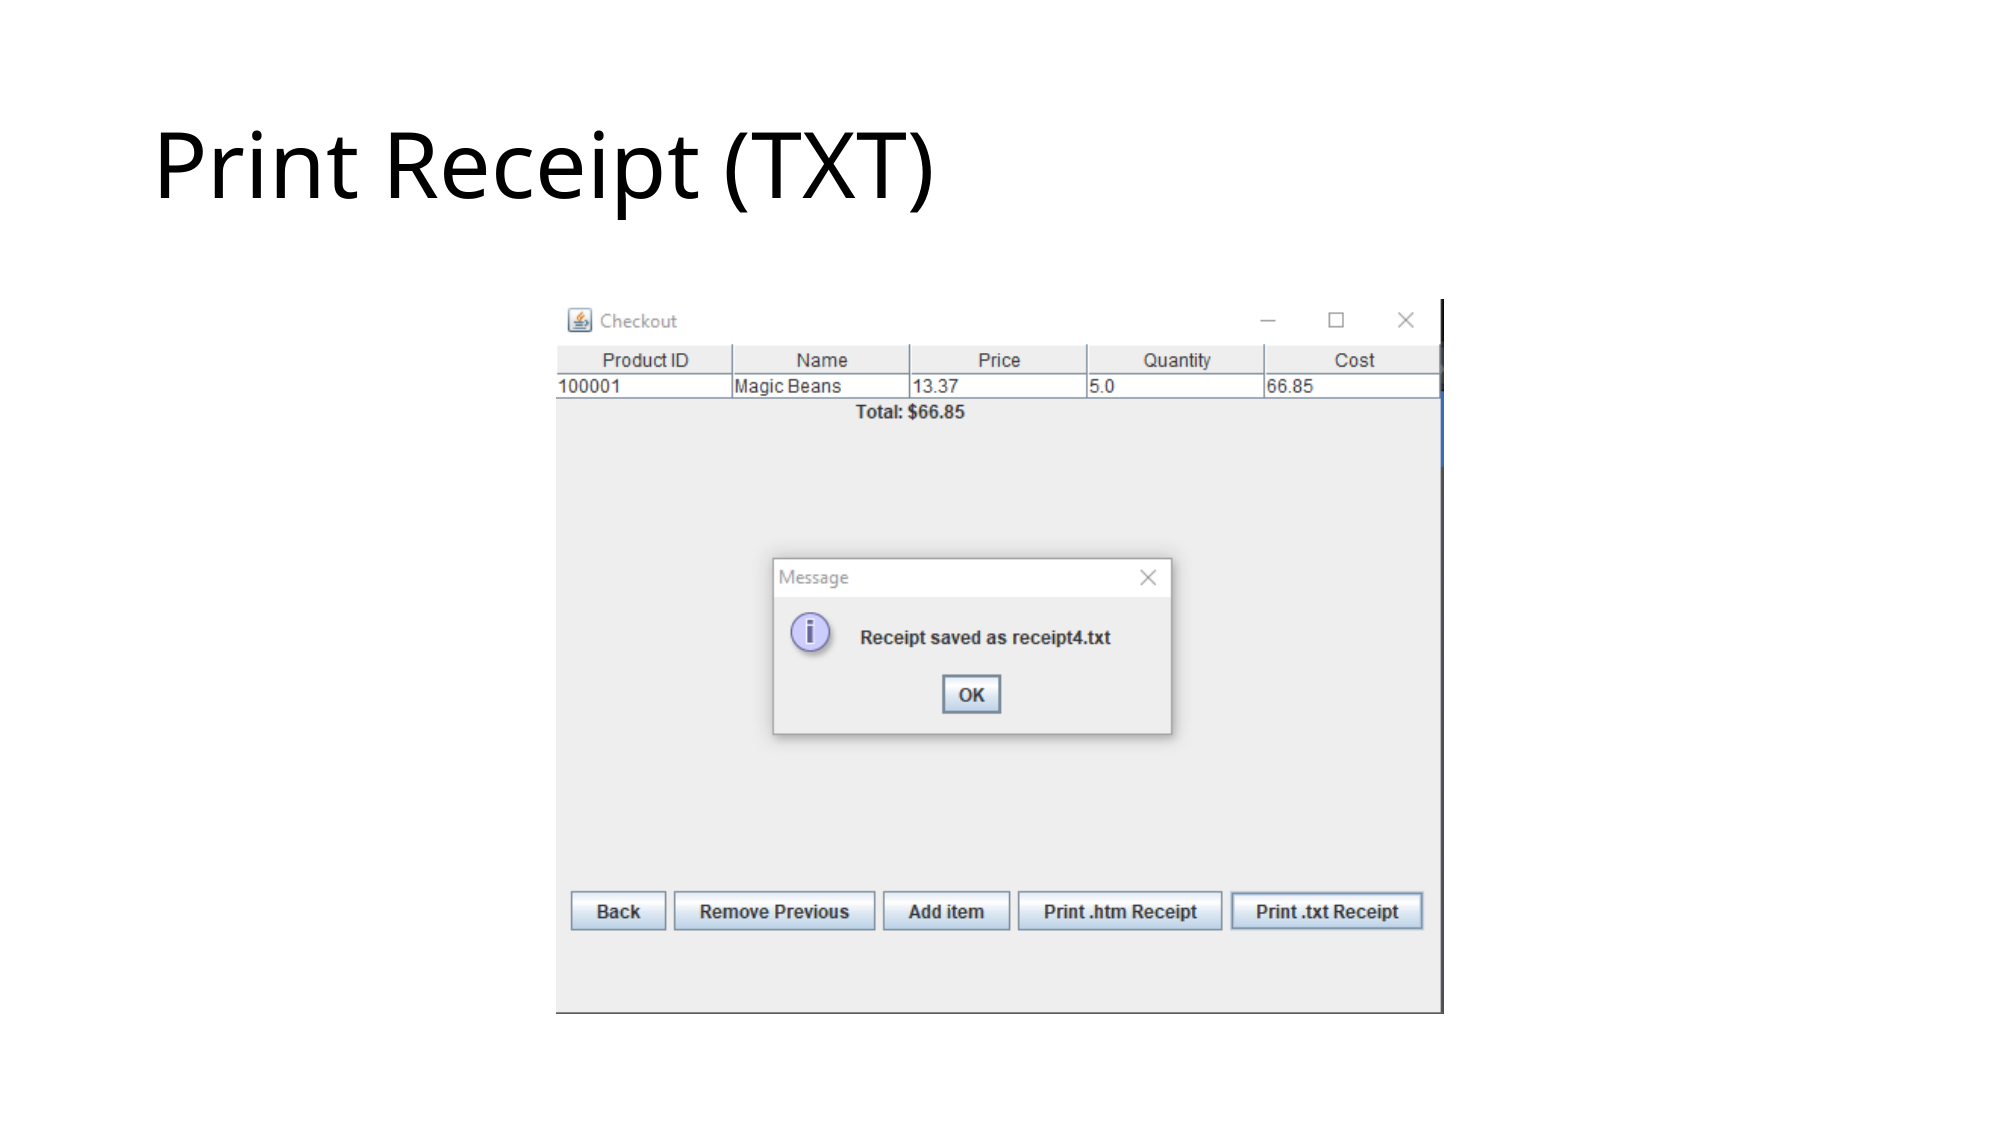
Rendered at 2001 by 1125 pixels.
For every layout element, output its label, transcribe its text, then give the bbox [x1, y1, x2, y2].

title Print Receipt (TXT) [137, 59, 1863, 278]
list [556, 299, 1443, 1014]
